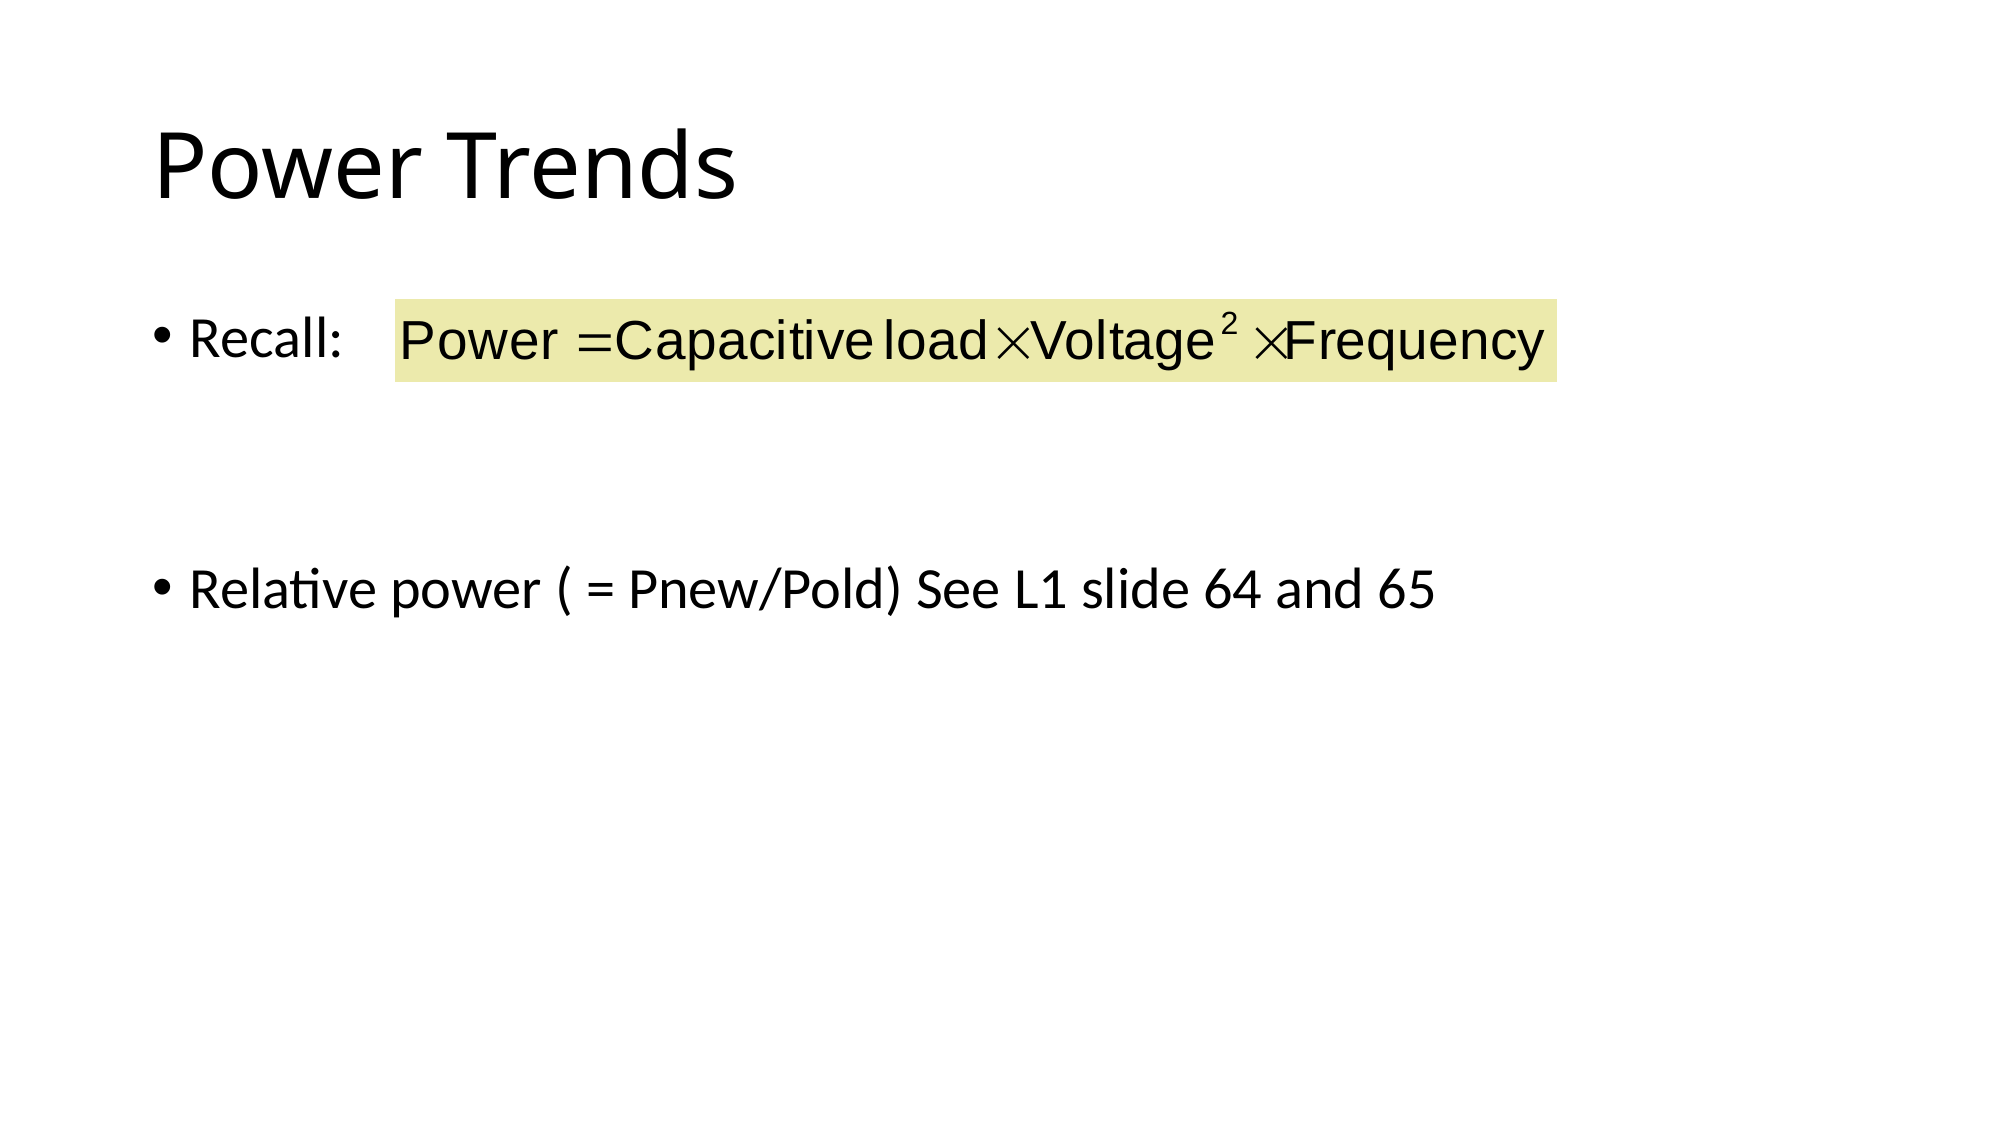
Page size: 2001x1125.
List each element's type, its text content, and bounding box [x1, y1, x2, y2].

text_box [395, 299, 1557, 382]
title Power Trends [137, 59, 1863, 278]
list Recall: Relative power ( = Pnew/Pold) See L1 slide 64 and 65 [137, 299, 1863, 1014]
